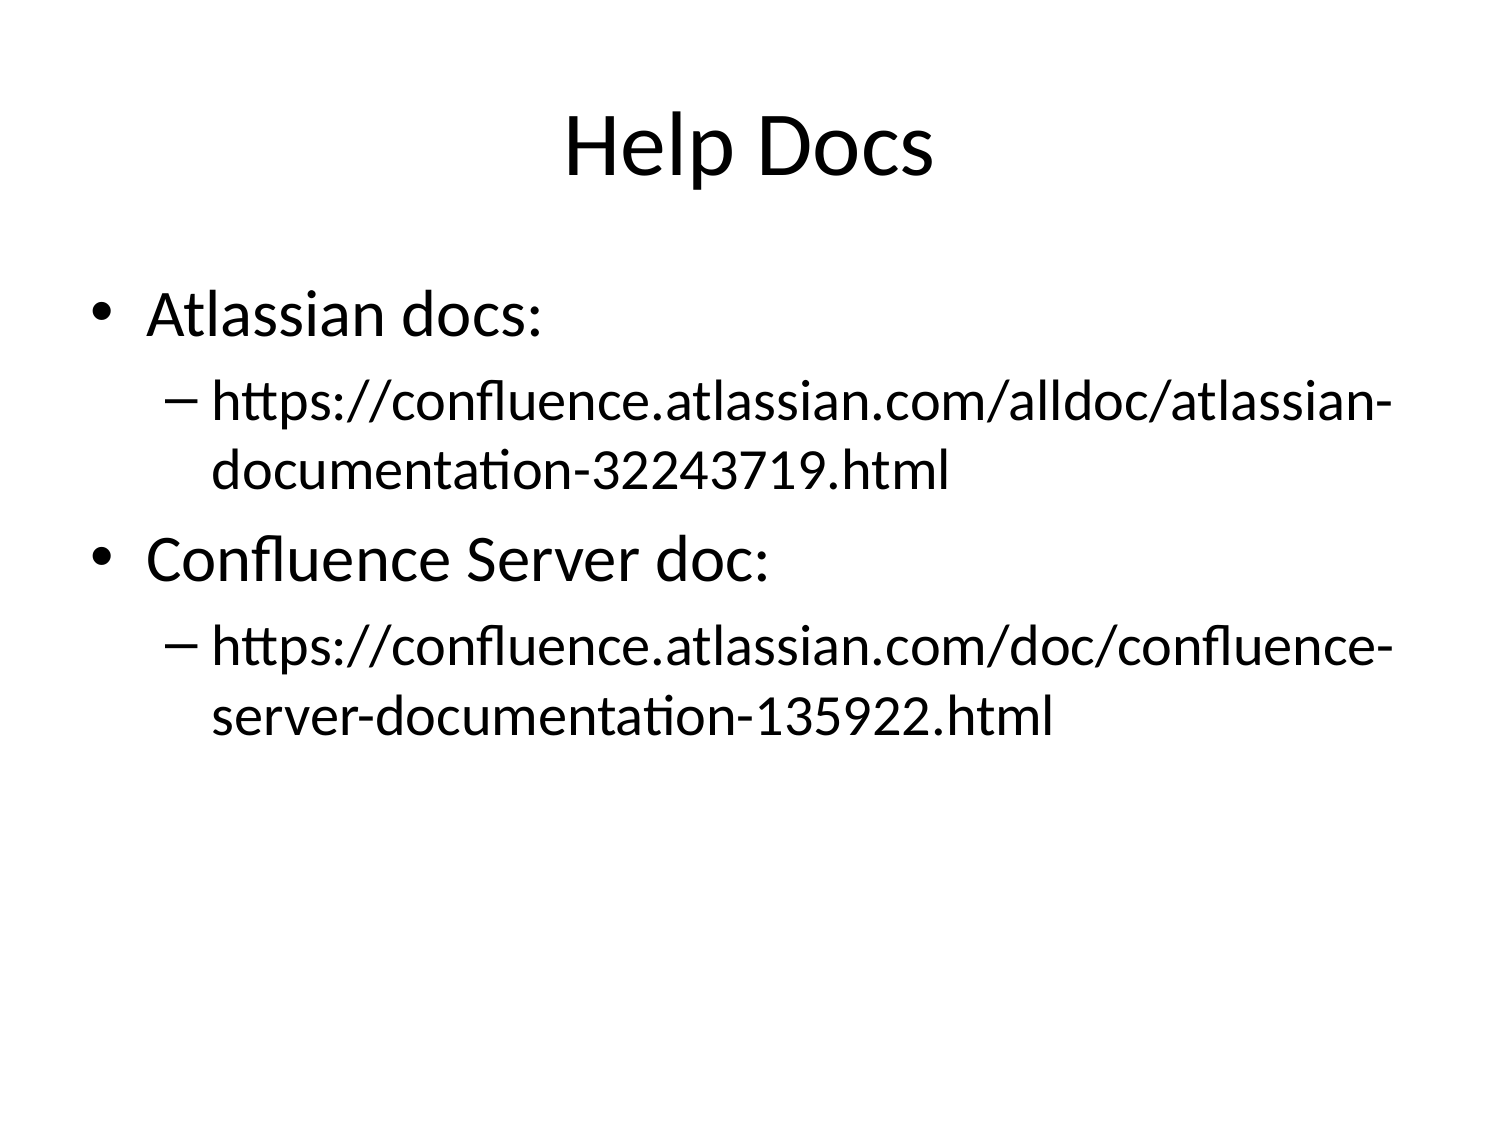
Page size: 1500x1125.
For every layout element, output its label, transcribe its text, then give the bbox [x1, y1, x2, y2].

list Atlassian docs: https://confluence.atlassian.com/alldoc/atlassian-documentation-32243719.html Confluence Server doc: https://confluence.atlassian.com/doc/confluence-server-documentation-135922.html [75, 262, 1425, 1005]
title Help Docs [75, 45, 1425, 233]
